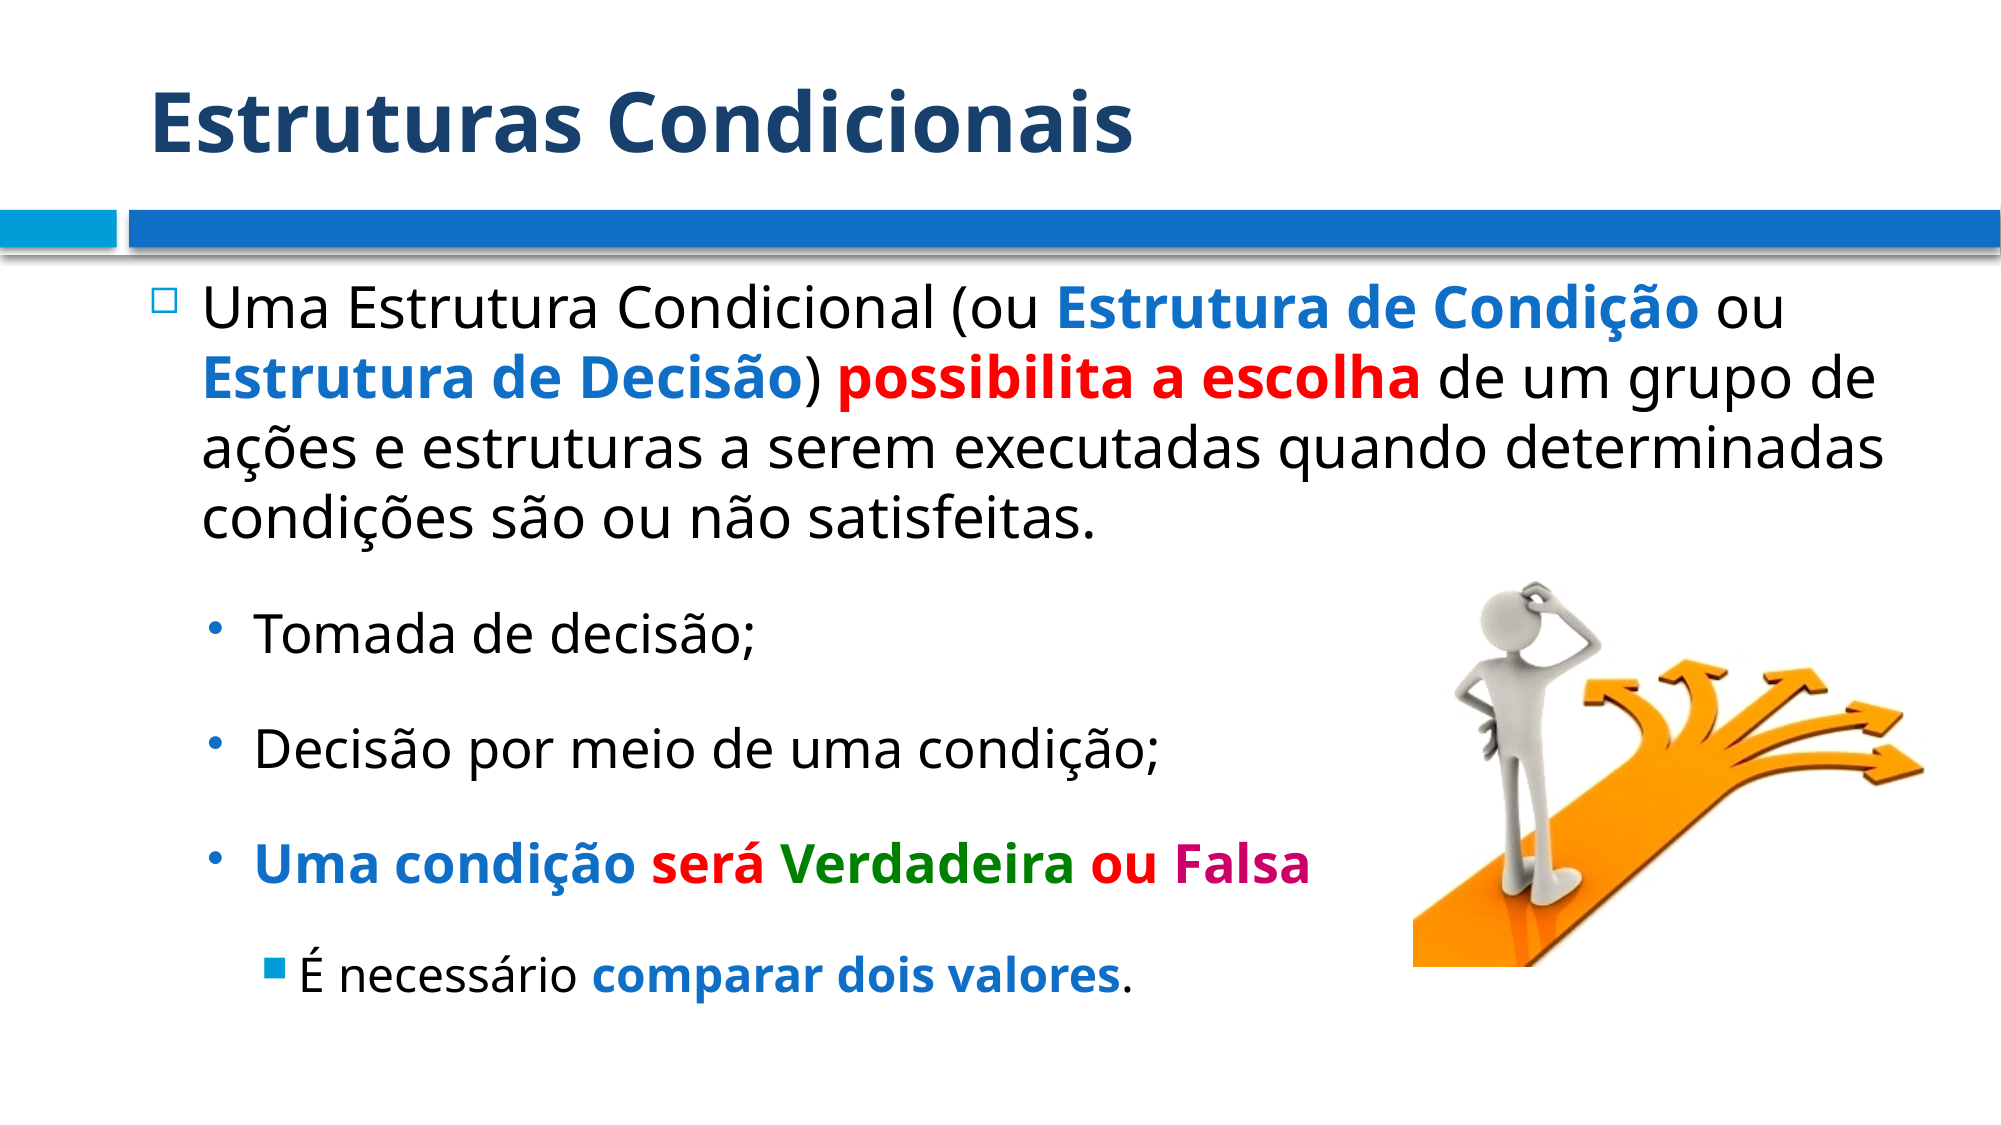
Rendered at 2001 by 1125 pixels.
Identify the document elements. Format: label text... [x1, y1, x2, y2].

title Estruturas Condicionais [133, 37, 1918, 200]
picture [1412, 581, 1955, 968]
slide_number [0, 208, 117, 249]
list Uma Estrutura Condicional (ou Estrutura de Condição ou Estrutura de Decisão) possibilita a escolha de um grupo de ações e estruturas a serem executadas quando determinadas condições são ou não satisfeitas. Tomada de decisão; Decisão por meio de uma condição; Uma condição será Verdadeira ou Falsa É necessário comparar dois valores. [133, 262, 1918, 1000]
